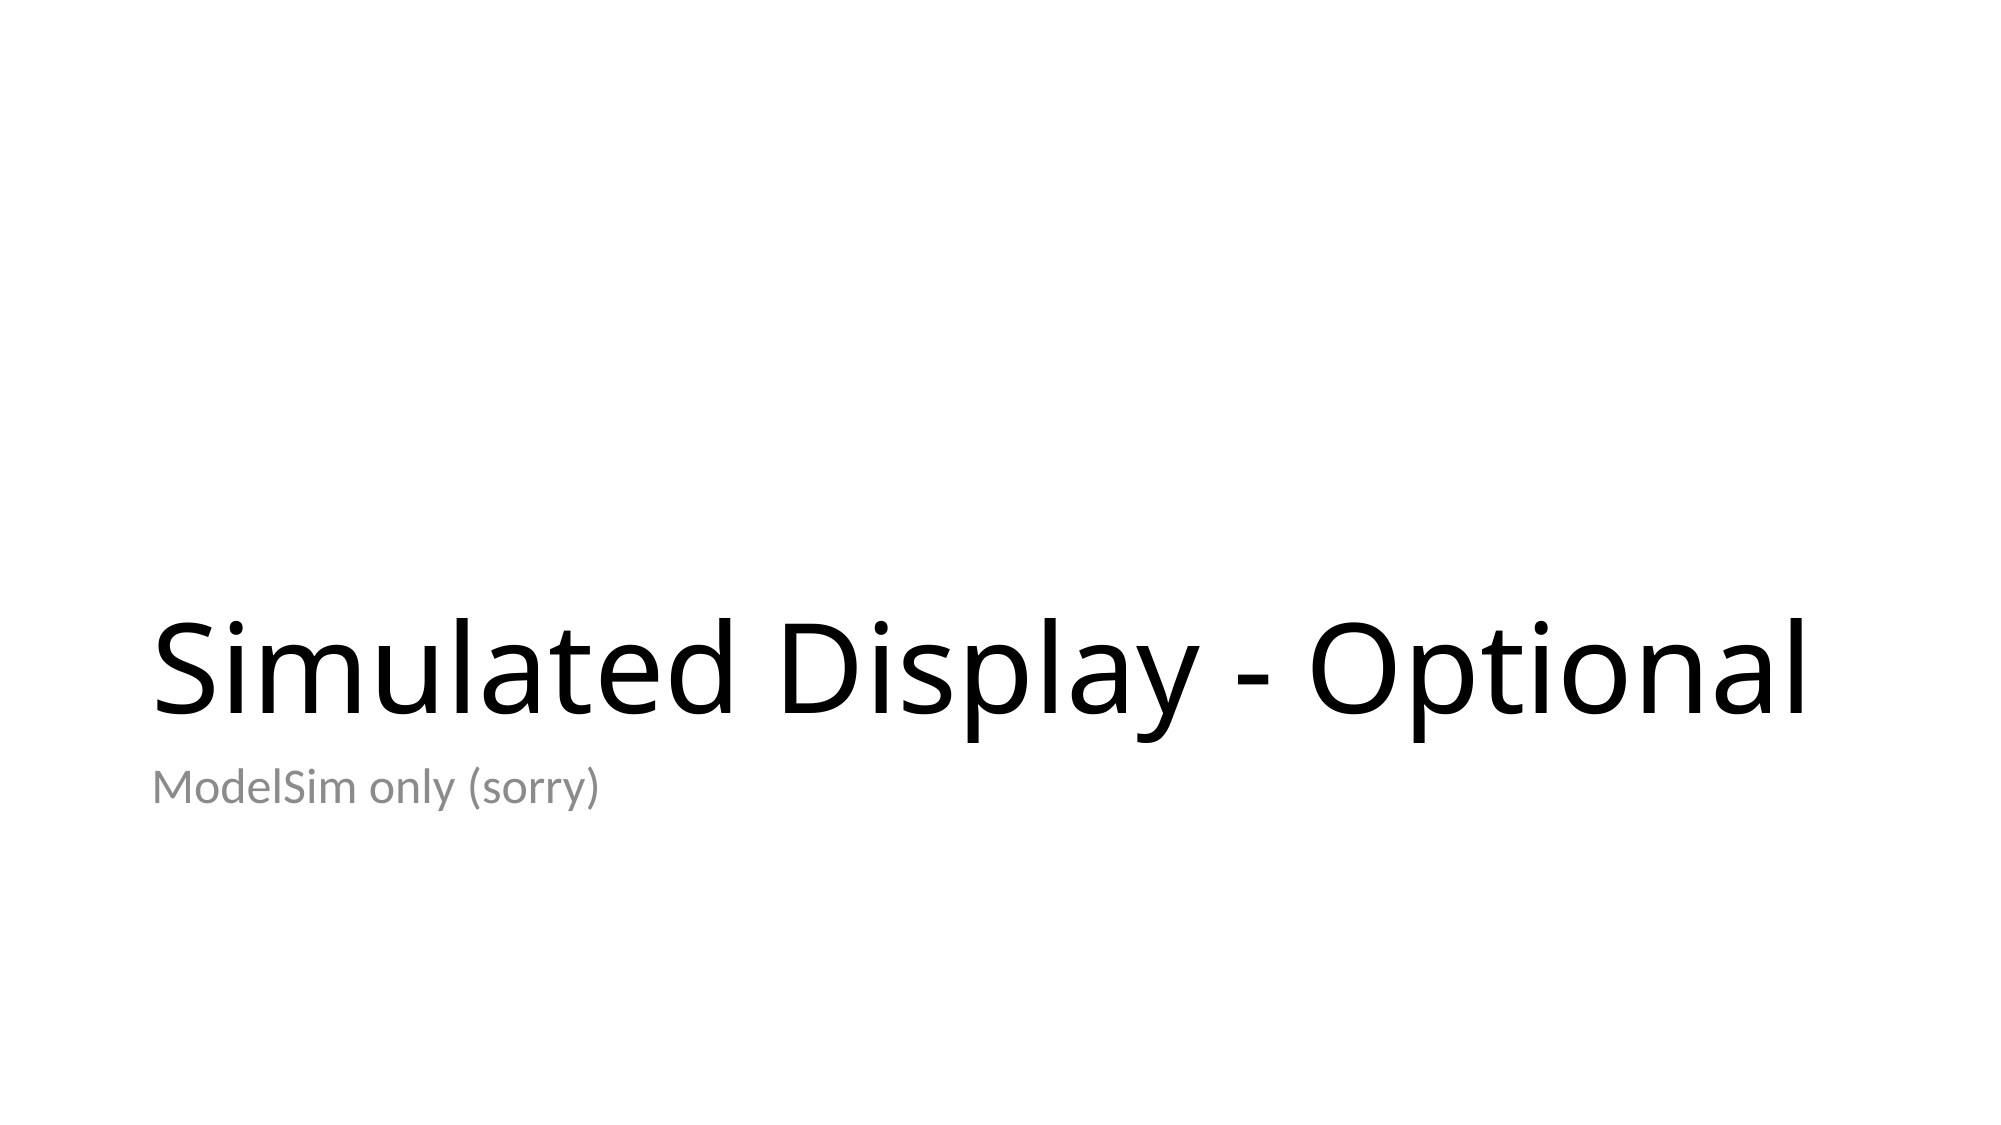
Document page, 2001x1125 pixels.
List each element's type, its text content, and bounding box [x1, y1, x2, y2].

list ModelSim only (sorry) [136, 752, 1862, 999]
title Simulated Display - Optional [136, 280, 1862, 749]
